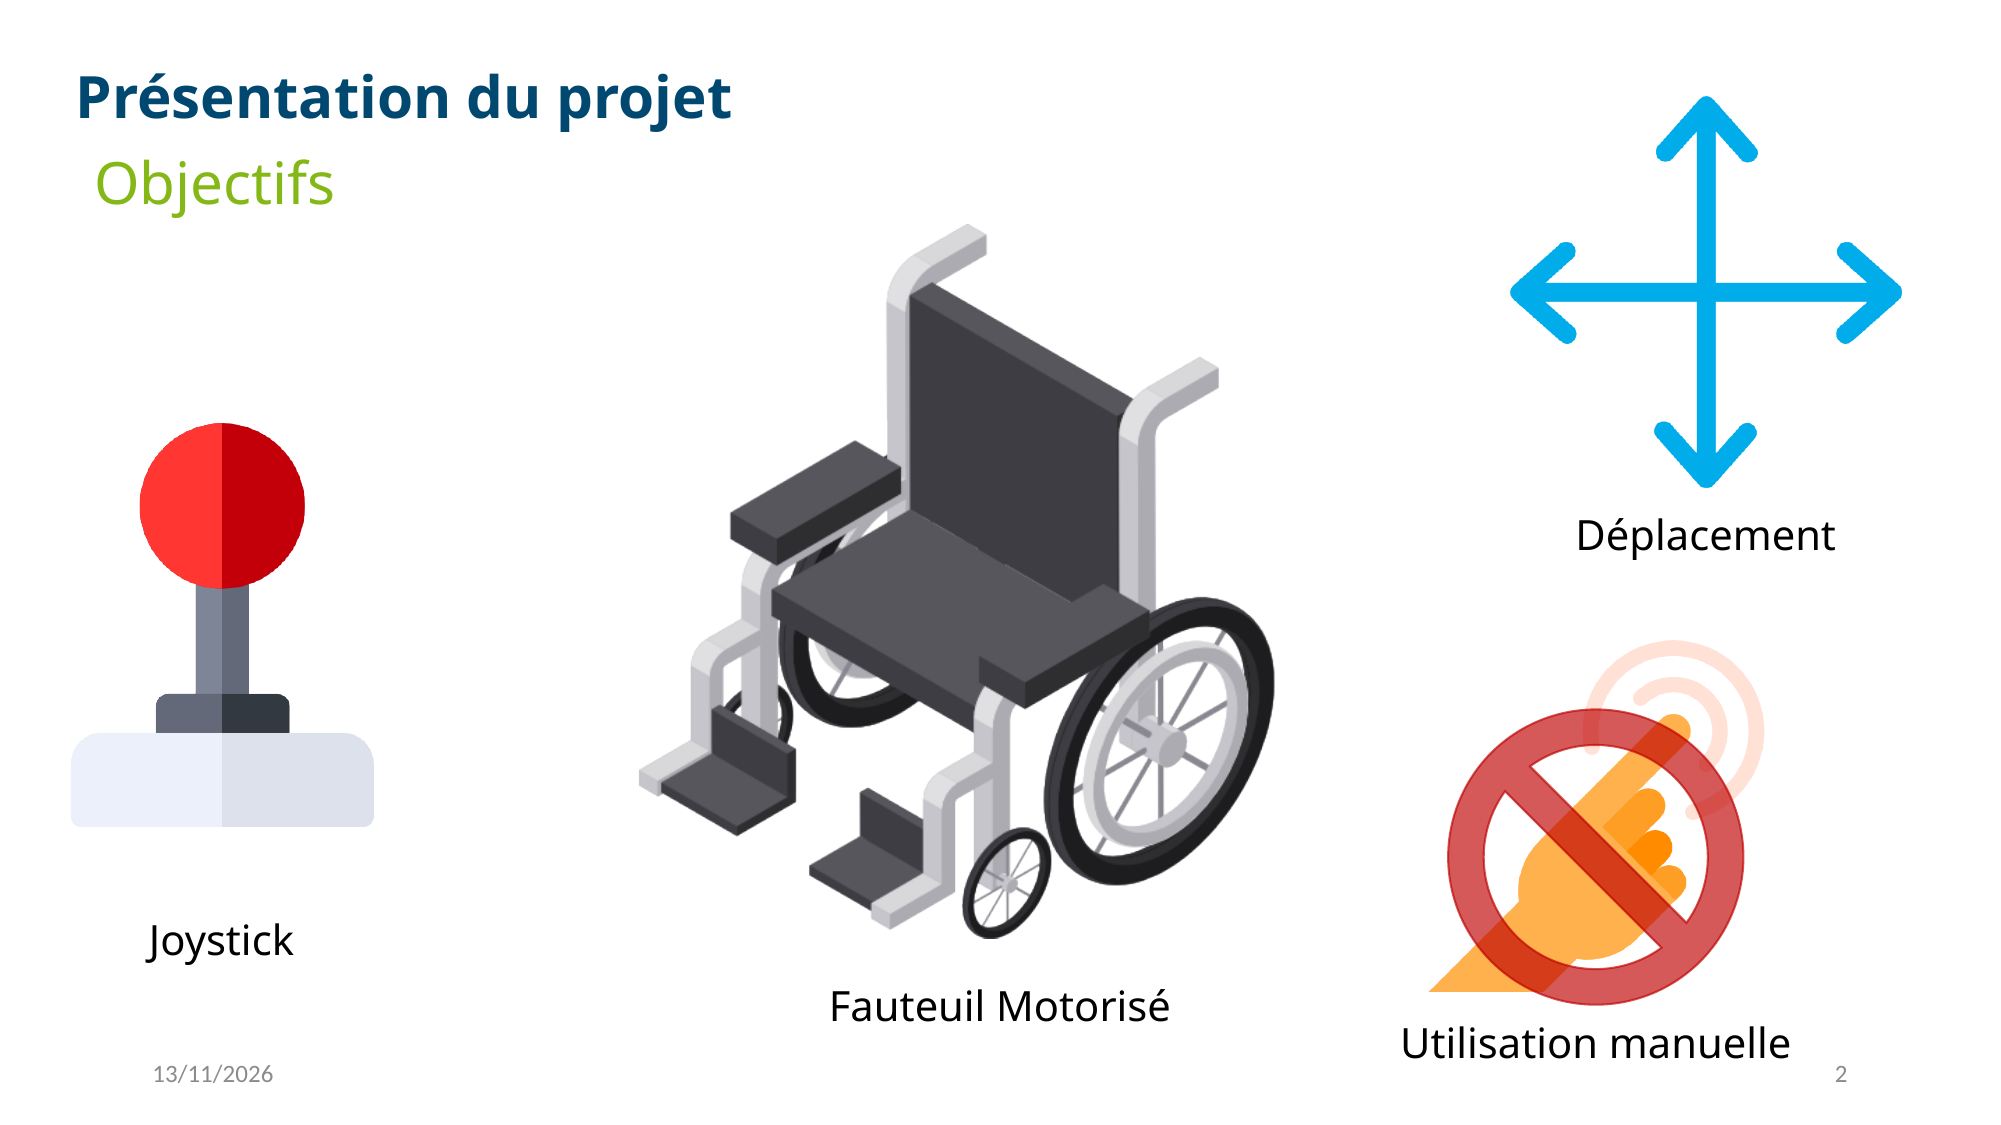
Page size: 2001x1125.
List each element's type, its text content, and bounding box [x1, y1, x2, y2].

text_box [600, 224, 1314, 1038]
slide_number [137, 1042, 588, 1103]
slide_number 2 [1412, 1042, 1863, 1103]
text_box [20, 423, 424, 973]
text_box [1510, 96, 1902, 568]
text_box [73, 53, 751, 225]
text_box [1385, 640, 1807, 1076]
